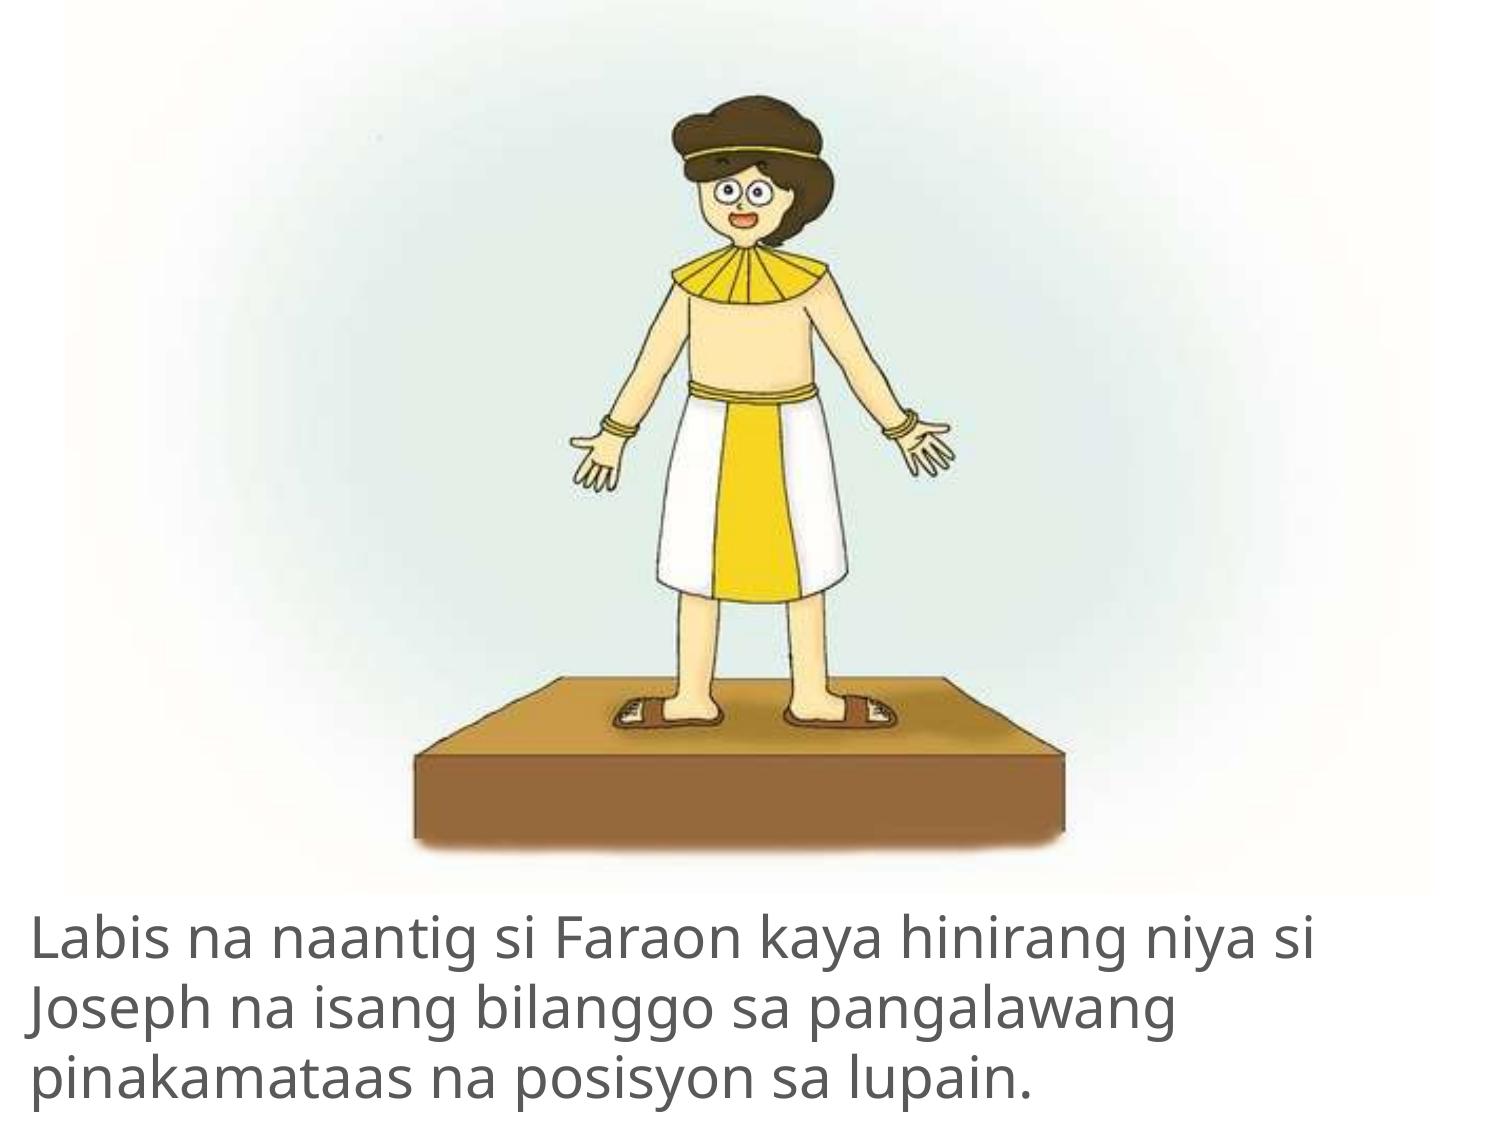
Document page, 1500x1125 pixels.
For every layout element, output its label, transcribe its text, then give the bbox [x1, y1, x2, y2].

text_box Labis na naantig si Faraon kaya hinirang niya si Joseph na isang bilanggo sa pangalawang pinakamataas na posisyon sa lupain. [14, 893, 1500, 1118]
picture [64, 0, 1436, 894]
